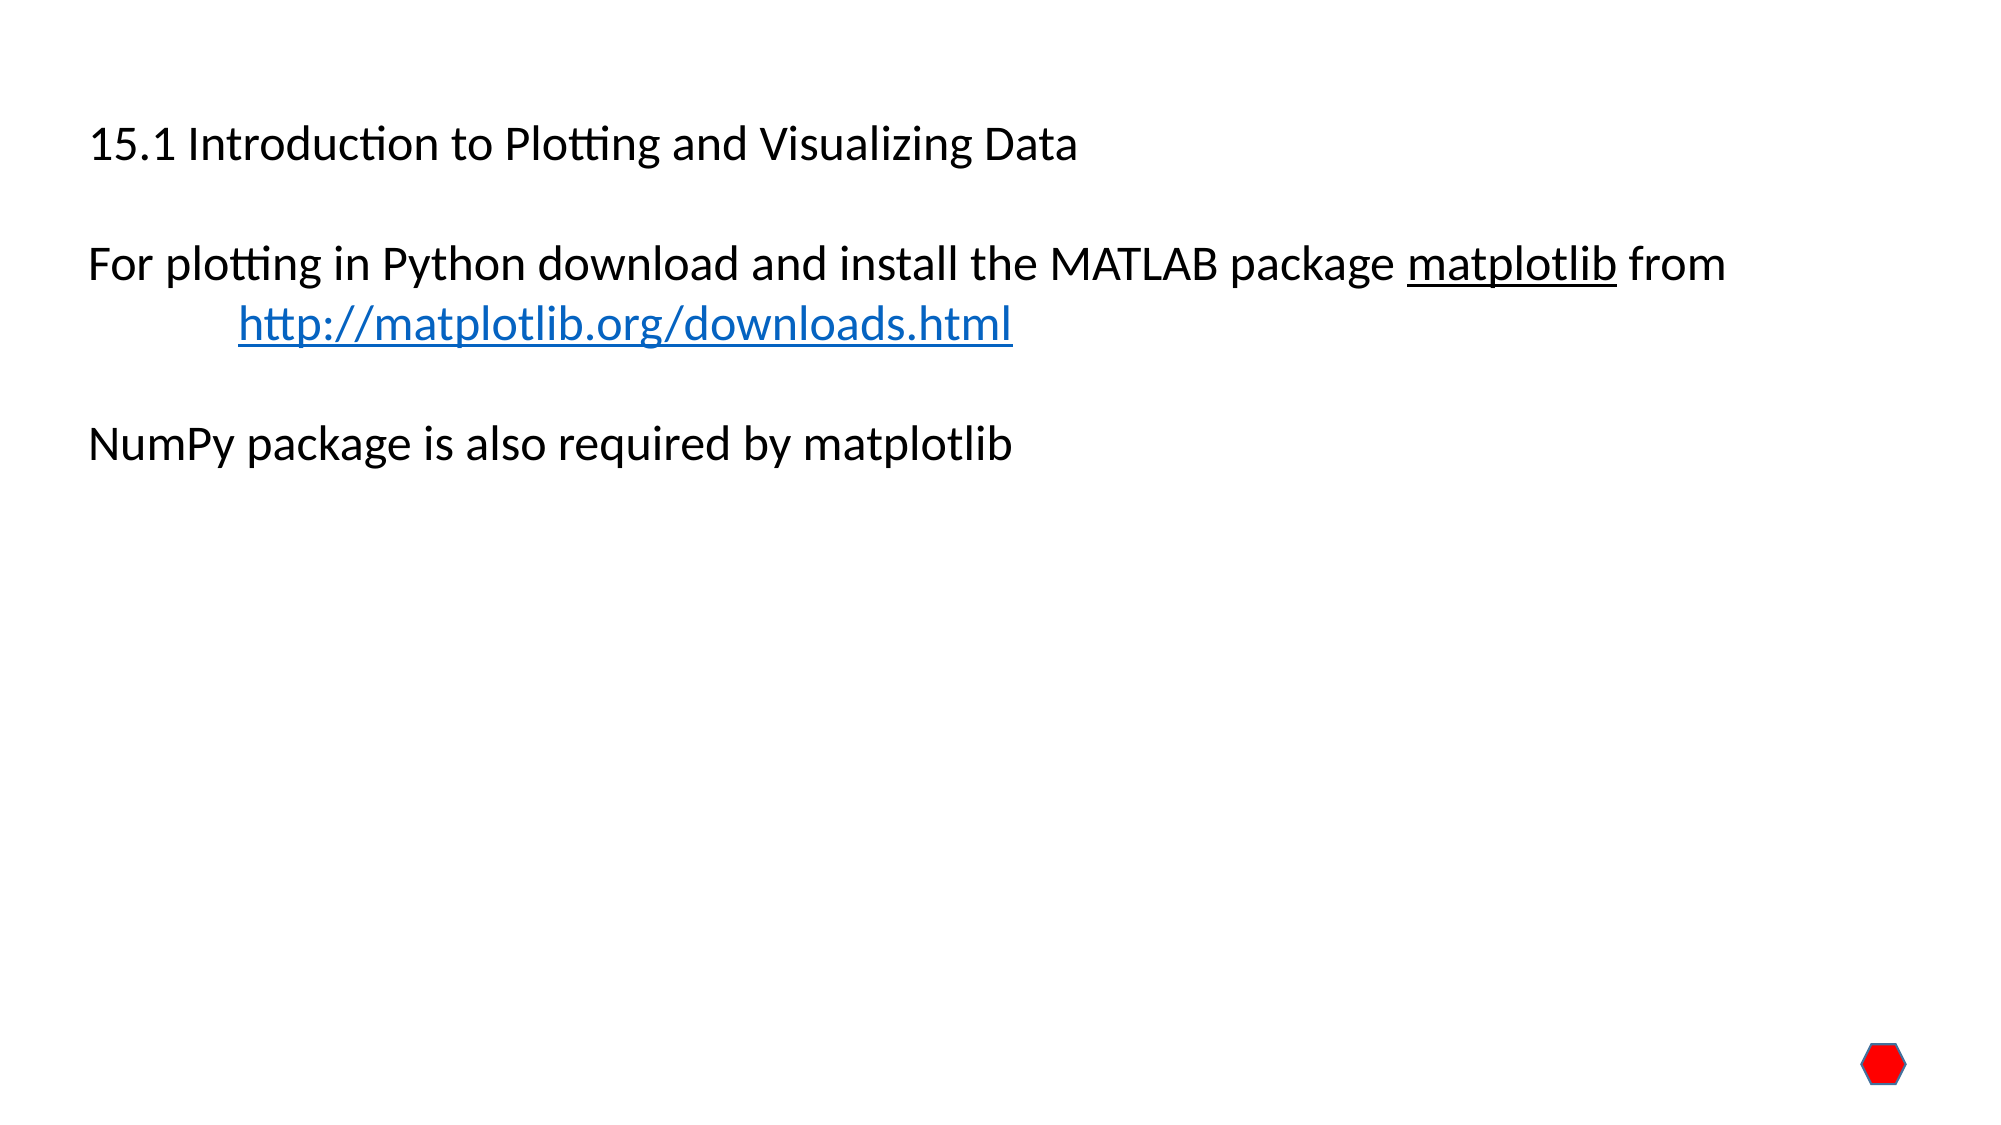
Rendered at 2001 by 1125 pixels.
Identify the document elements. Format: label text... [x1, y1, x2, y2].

text_box 15.1 Introduction to Plotting and Visualizing Data For plotting in Python download and install the MATLAB package matplotlib from http://matplotlib.org/downloads.html NumPy package is also required by matplotlib [73, 103, 1944, 478]
text_box [1860, 1043, 1907, 1086]
